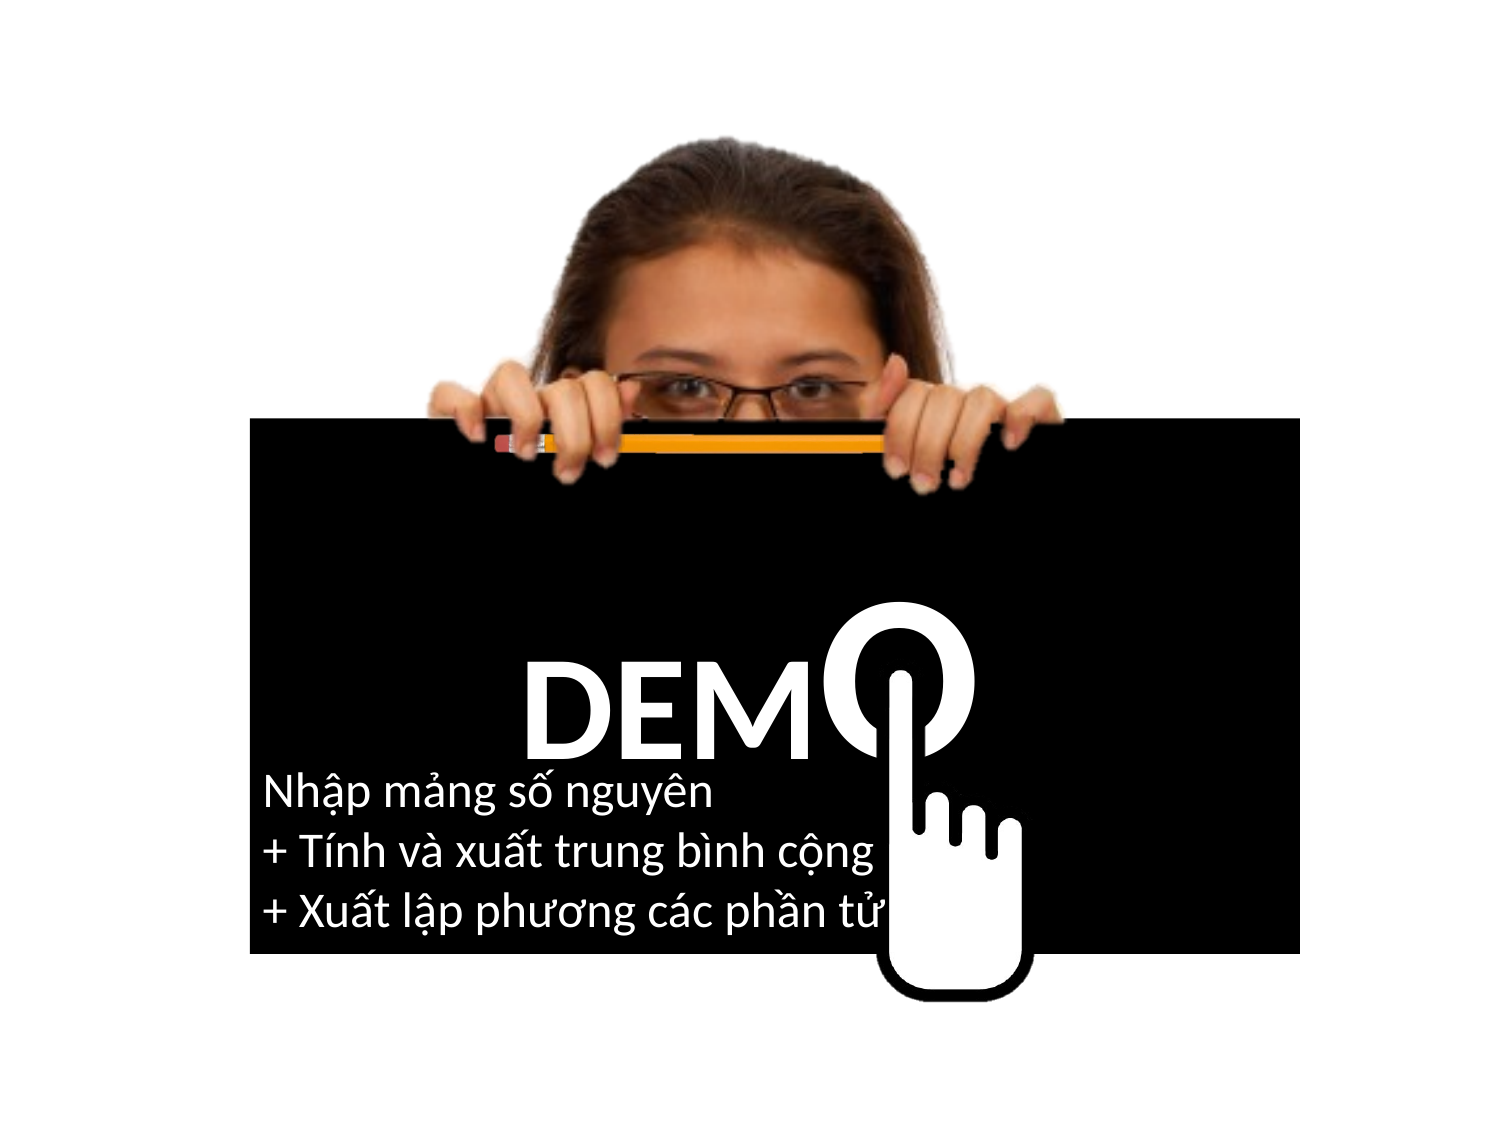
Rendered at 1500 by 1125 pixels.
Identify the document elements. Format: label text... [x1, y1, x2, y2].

text_box Nhập mảng số nguyên + Tính và xuất trung bình cộng + Xuất lập phương các phần tử [247, 749, 1036, 945]
picture [316, 99, 1209, 564]
picture [740, 585, 1170, 1015]
